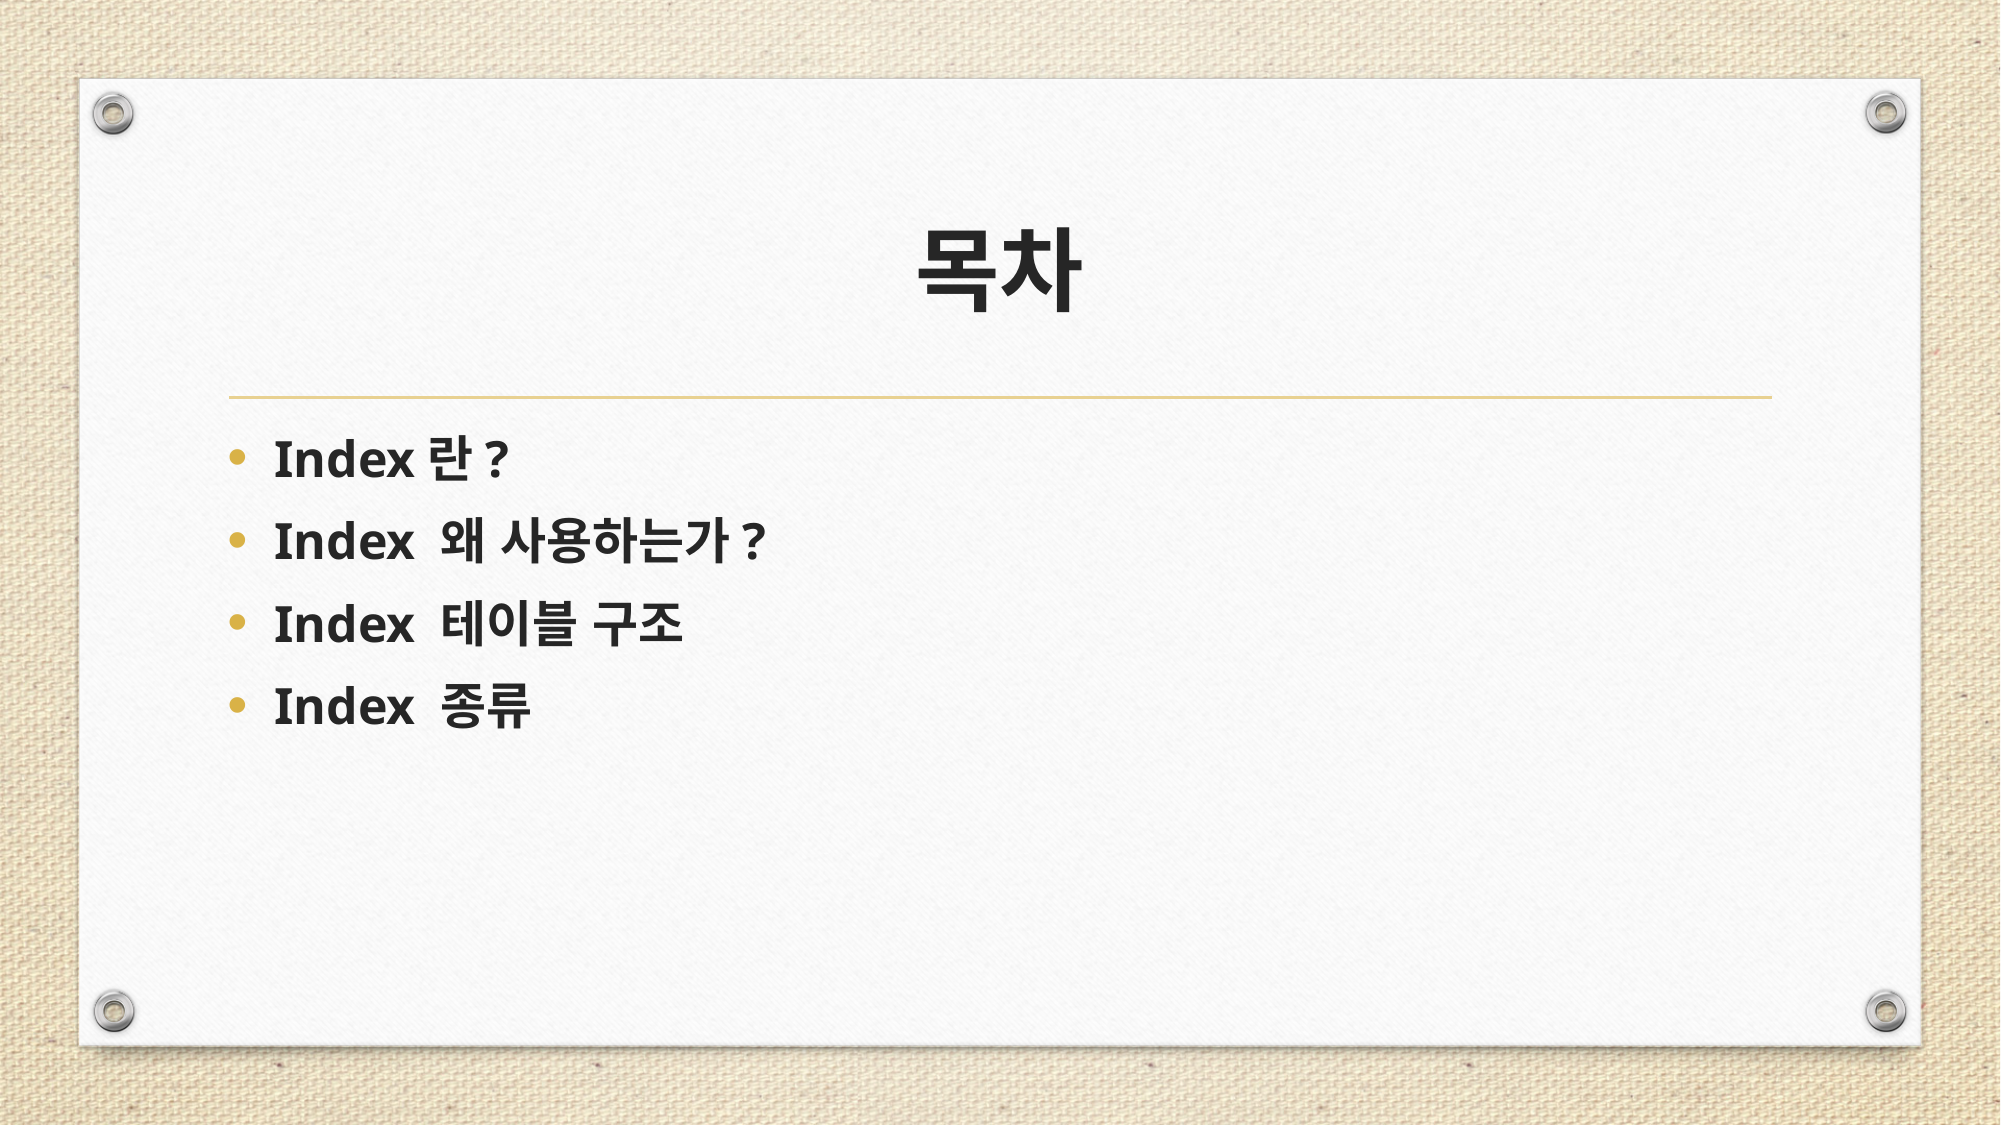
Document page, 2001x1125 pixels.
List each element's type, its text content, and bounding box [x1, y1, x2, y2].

picture [0, 0, 2001, 1125]
title 목차 [212, 161, 1788, 375]
list Index란? Index 왜 사용하는가? Index 테이블 구조 Index 종류 [212, 419, 1788, 964]
